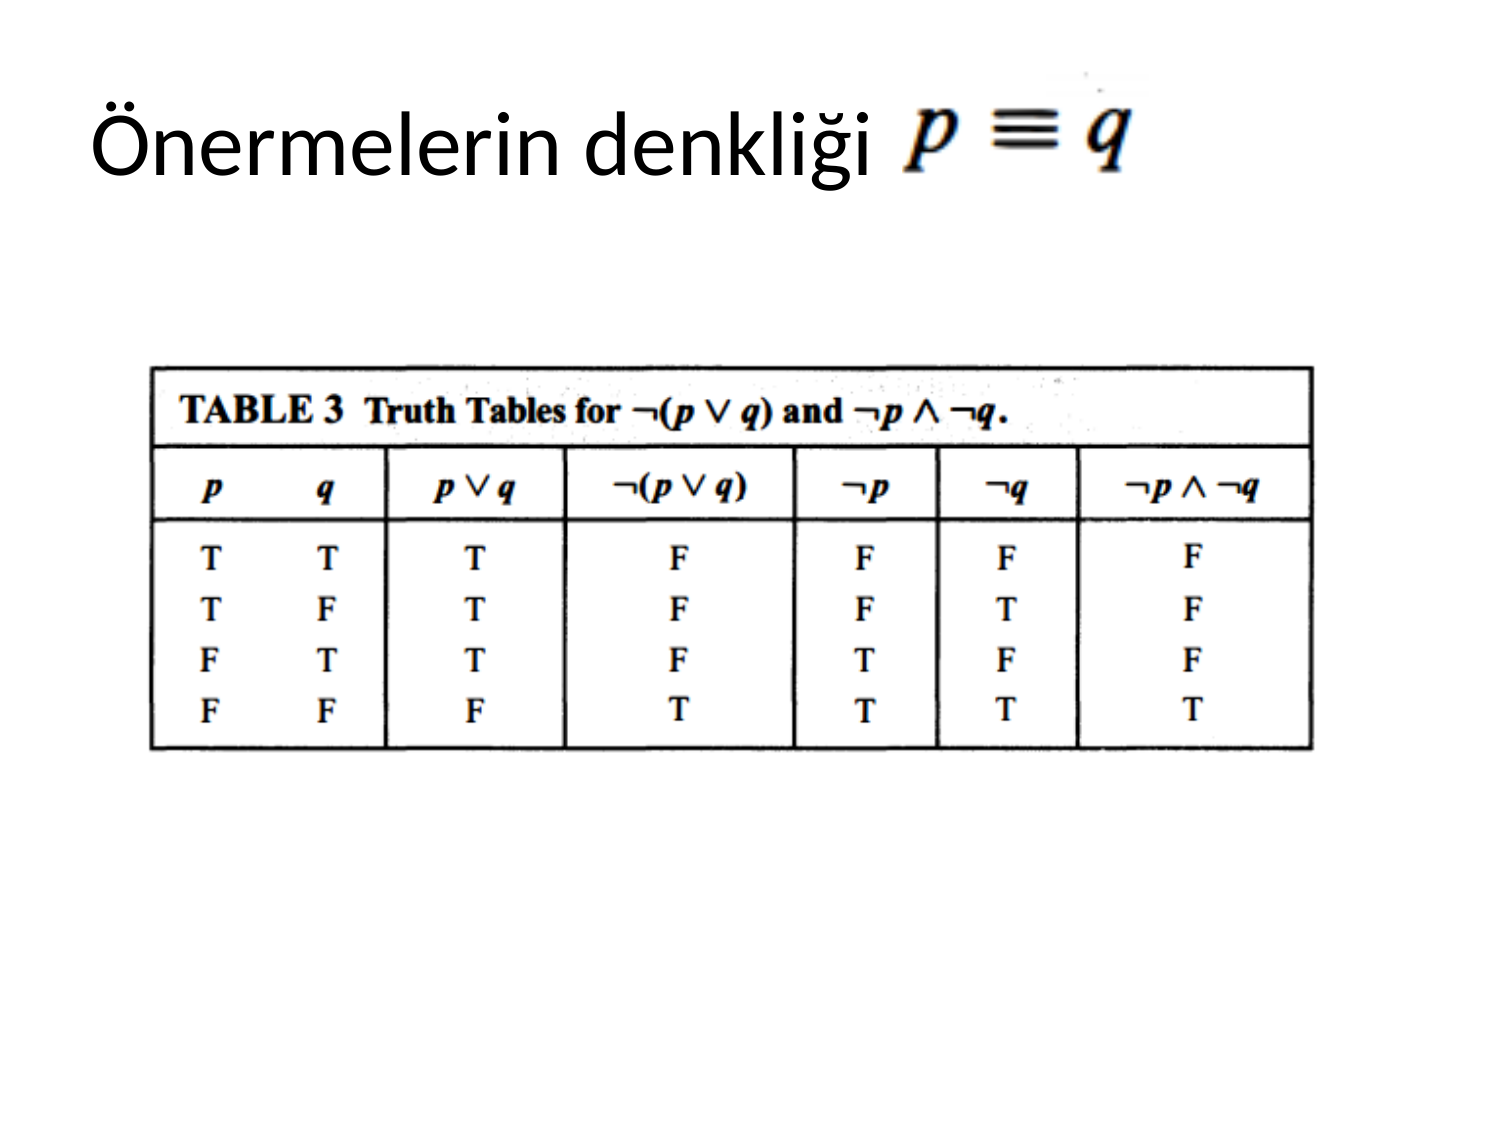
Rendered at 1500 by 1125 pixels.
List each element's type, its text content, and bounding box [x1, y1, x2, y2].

picture [902, 70, 1149, 207]
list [140, 351, 1337, 776]
title Önermelerin denkliği [75, 45, 1425, 233]
